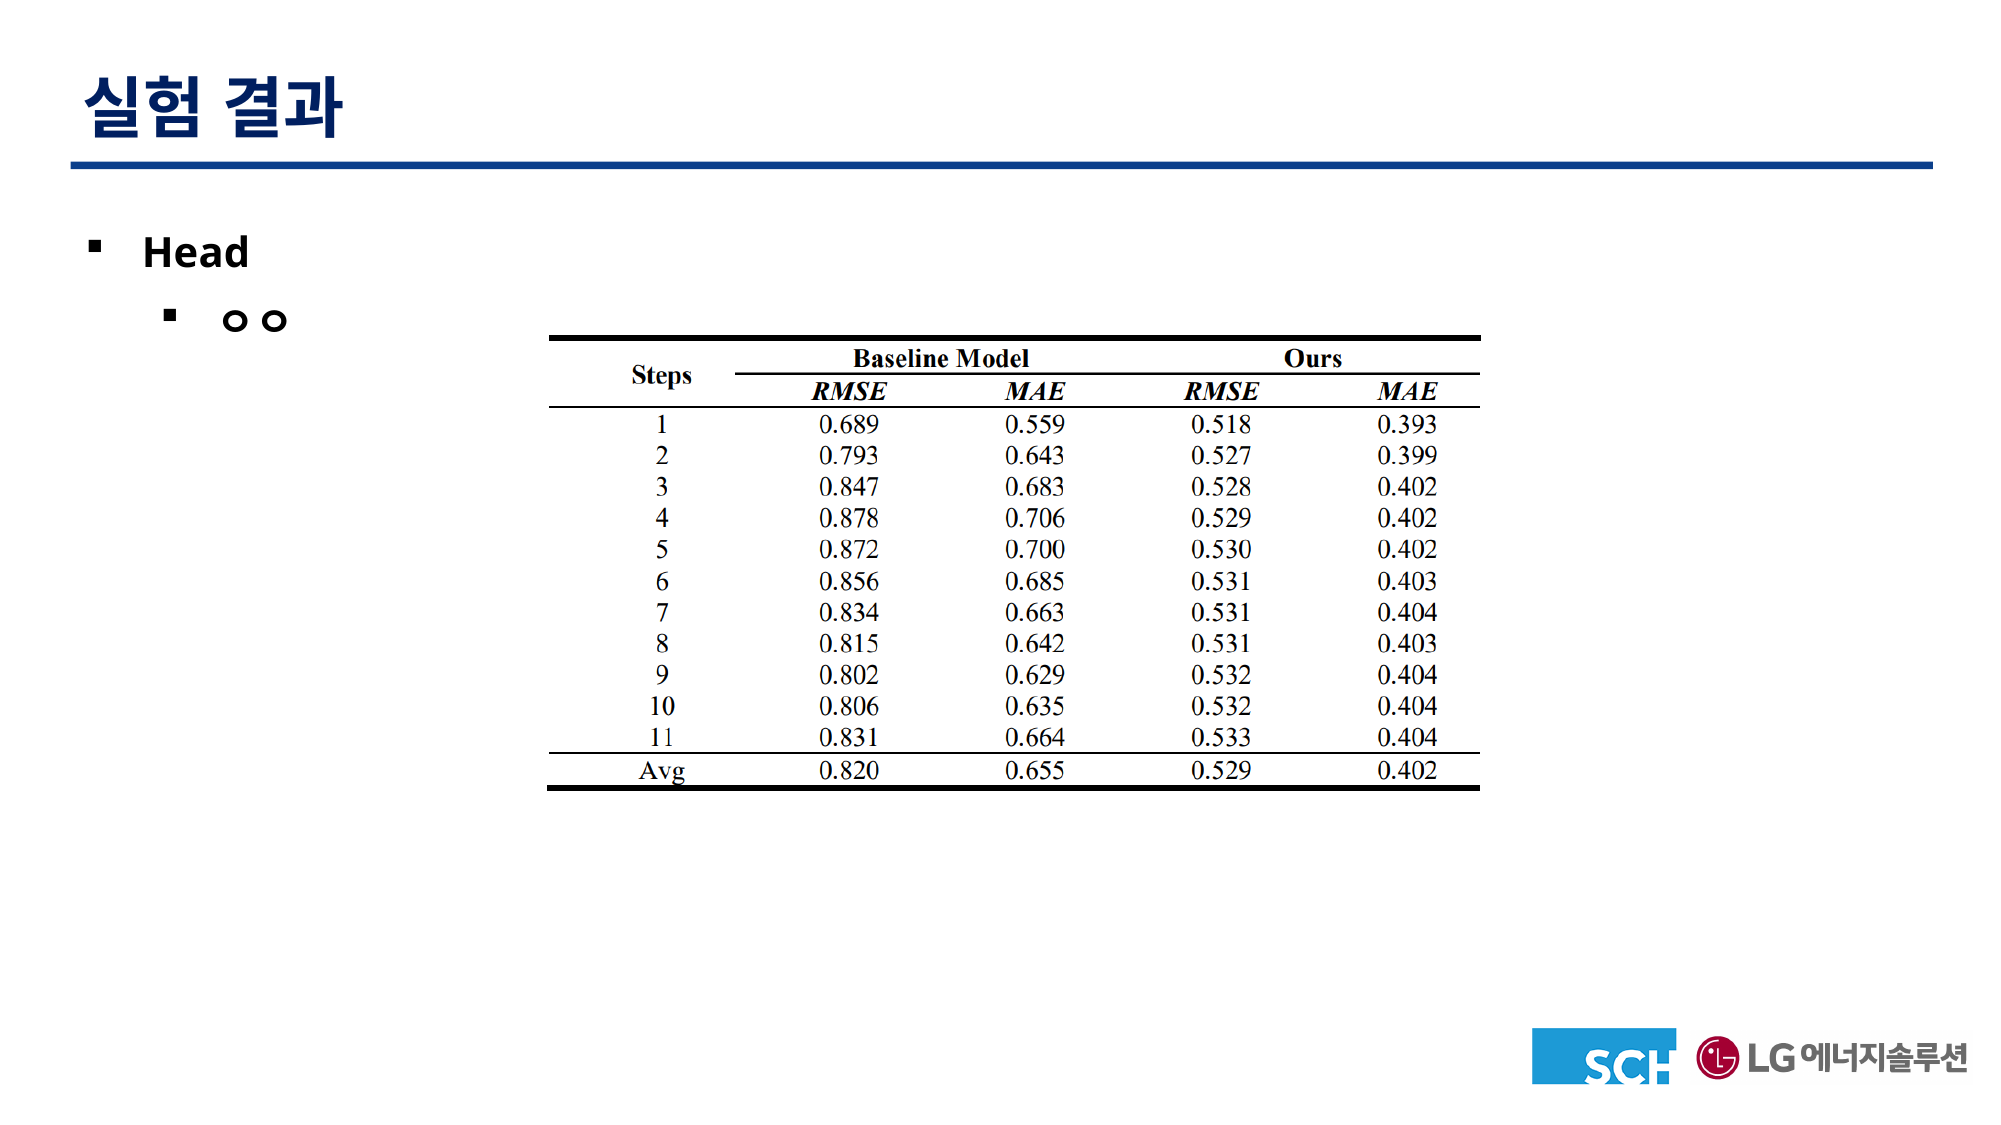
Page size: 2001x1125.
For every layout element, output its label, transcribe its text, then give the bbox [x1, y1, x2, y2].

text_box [1517, 1020, 1973, 1096]
text_box 실험 결과 [80, 64, 732, 147]
text_box [70, 161, 1933, 170]
picture [515, 317, 1501, 808]
text_box Head ㅇㅇ [83, 207, 1933, 346]
